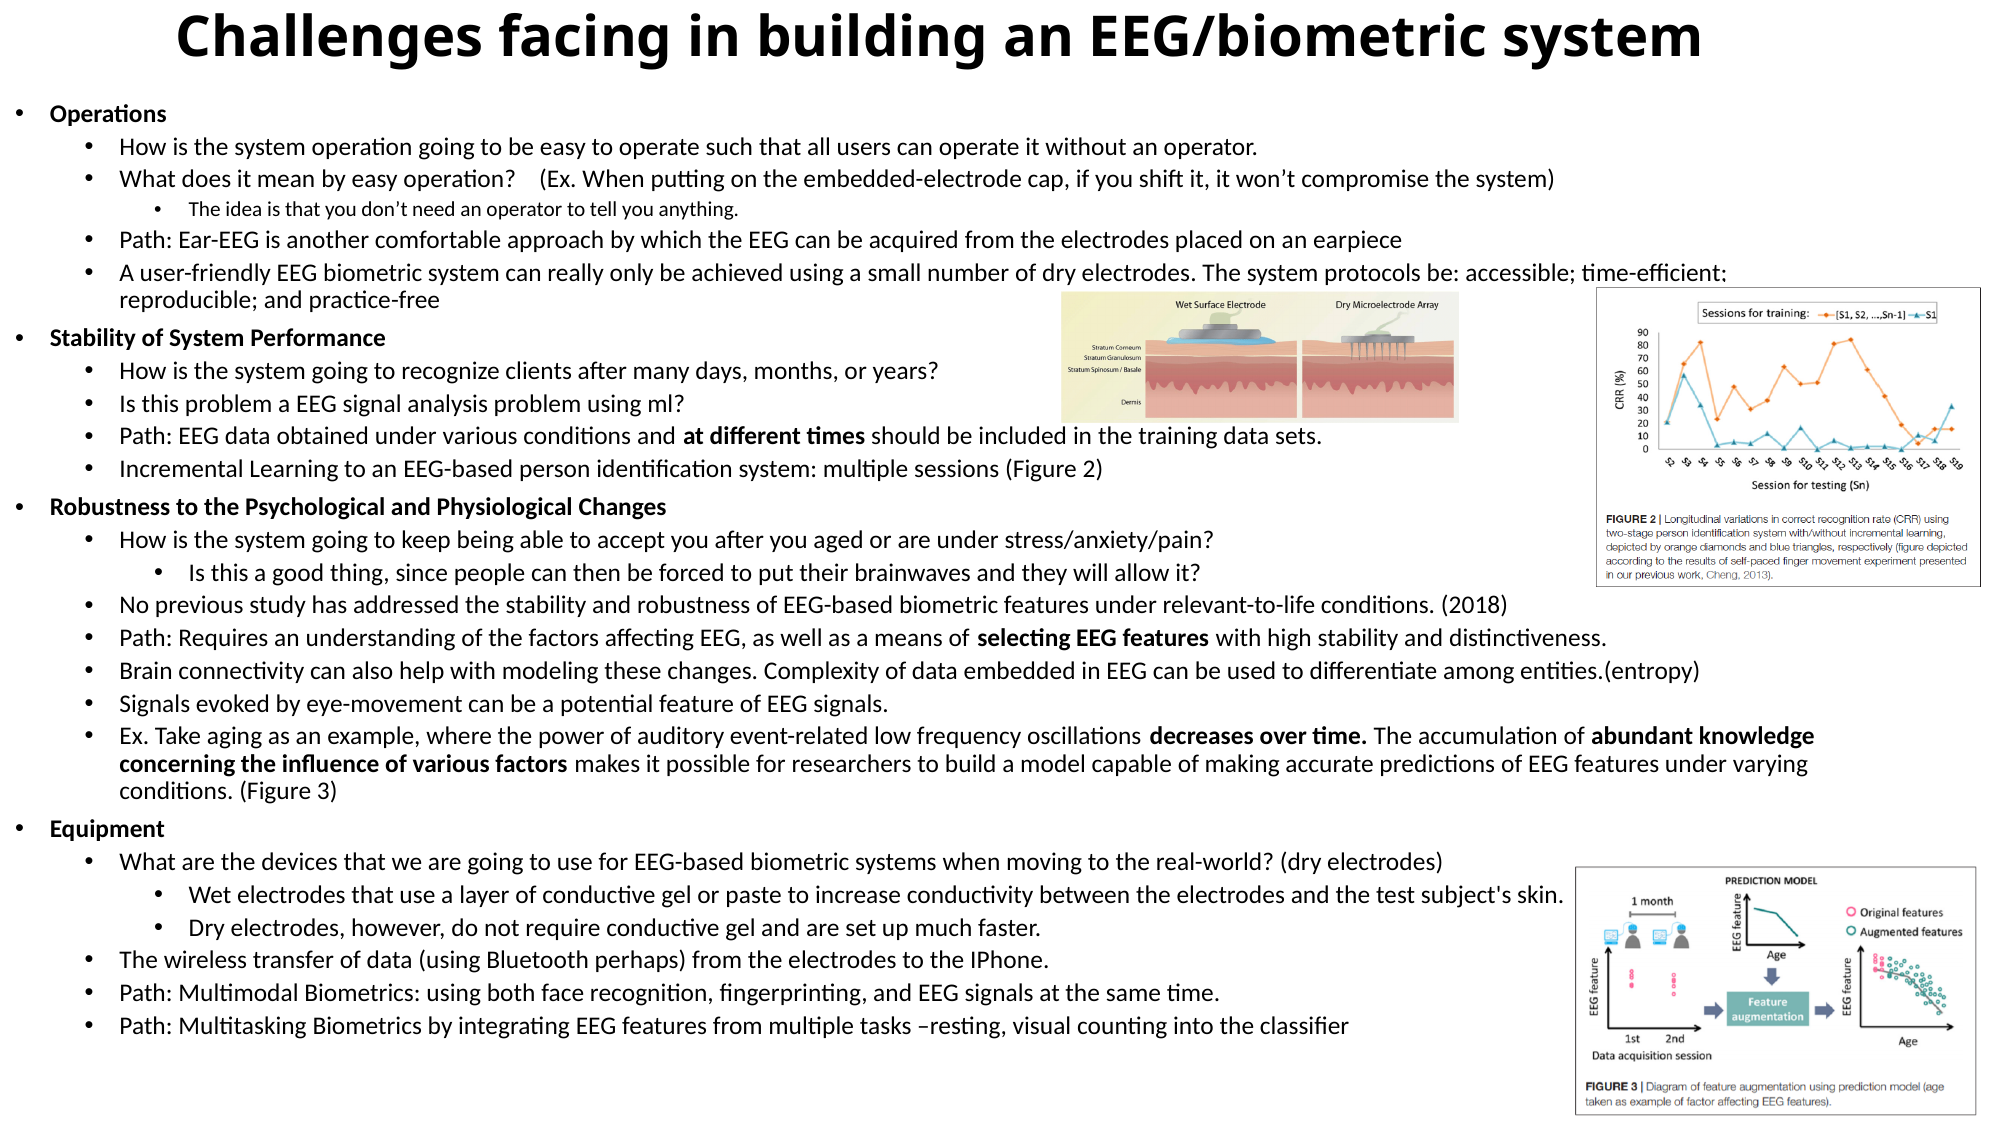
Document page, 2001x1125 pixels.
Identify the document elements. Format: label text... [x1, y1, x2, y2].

list Operations How is the system operation going to be easy to operate such that all users can operate it without an operator. What does it mean by easy operation? (Ex. When putting on the embedded-electrode cap, if you shift it, it won’t compromise the system) The idea is that you don’t need an operator to tell you anything. Path: Ear-EEG is another comfortable approach by which the EEG can be acquired from the electrodes placed on an earpiece A user-friendly EEG biometric system can really only be achieved using a small number of dry electrodes. The system protocols be: accessible; time-efficient; reproducible; and practice-free Stability of System Performance How is the system going to recognize clients after many days, months, or years? Is this problem a EEG signal analysis problem using ml? Path: EEG data obtained under various conditions and at different times should be included in the training data sets. Incremental Learning to an EEG-based person identification system: multiple sessions (Figure 2) Robustness to the Psychological and Physiological Changes How is the system going to keep being able to accept you after you aged or are under stress/anxiety/pain? Is this a good thing, since people can then be forced to put their brainwaves and they will allow it? No previous study has addressed the stability and robustness of EEG-based biometric features under relevant-to-life conditions. (2018) Path: Requires an understanding of the factors affecting EEG, as well as a means of selecting EEG features with high stability and distinctiveness. Brain connectivity can also help with modeling these changes. Complexity of data embedded in EEG can be used to differentiate among entities.(entropy) Signals evoked by eye-movement can be a potential feature of EEG signals. Ex. Take aging as an example, where the power of auditory event-related low frequency oscillations decreases over time. The accumulation of abundant knowledge concerning the influence of various factors makes it possible for researchers to build a model capable of making accurate predictions of EEG features under varying conditions. (Figure 3) Equipment What are the devices that we are going to use for EEG-based biometric systems when moving to the real-world? (dry electrodes) Wet electrodes that use a layer of conductive gel or paste to increase conductivity between the electrodes and the test subject's skin. Dry electrodes, however, do not require conductive gel and are set up much faster. The wireless transfer of data (using Bluetooth perhaps) from the electrodes to the IPhone. Path: Multimodal Biometrics: using both face recognition, fingerprinting, and EEG signals at the same time. Path: Multitasking Biometrics by integrating EEG features from multiple tasks –resting, visual counting into the classifier [0, 92, 1852, 1066]
picture [1592, 282, 1986, 591]
title Challenges facing in building an EEG/biometric system [160, 0, 1886, 93]
picture [1566, 861, 1986, 1122]
picture [1061, 291, 1459, 423]
